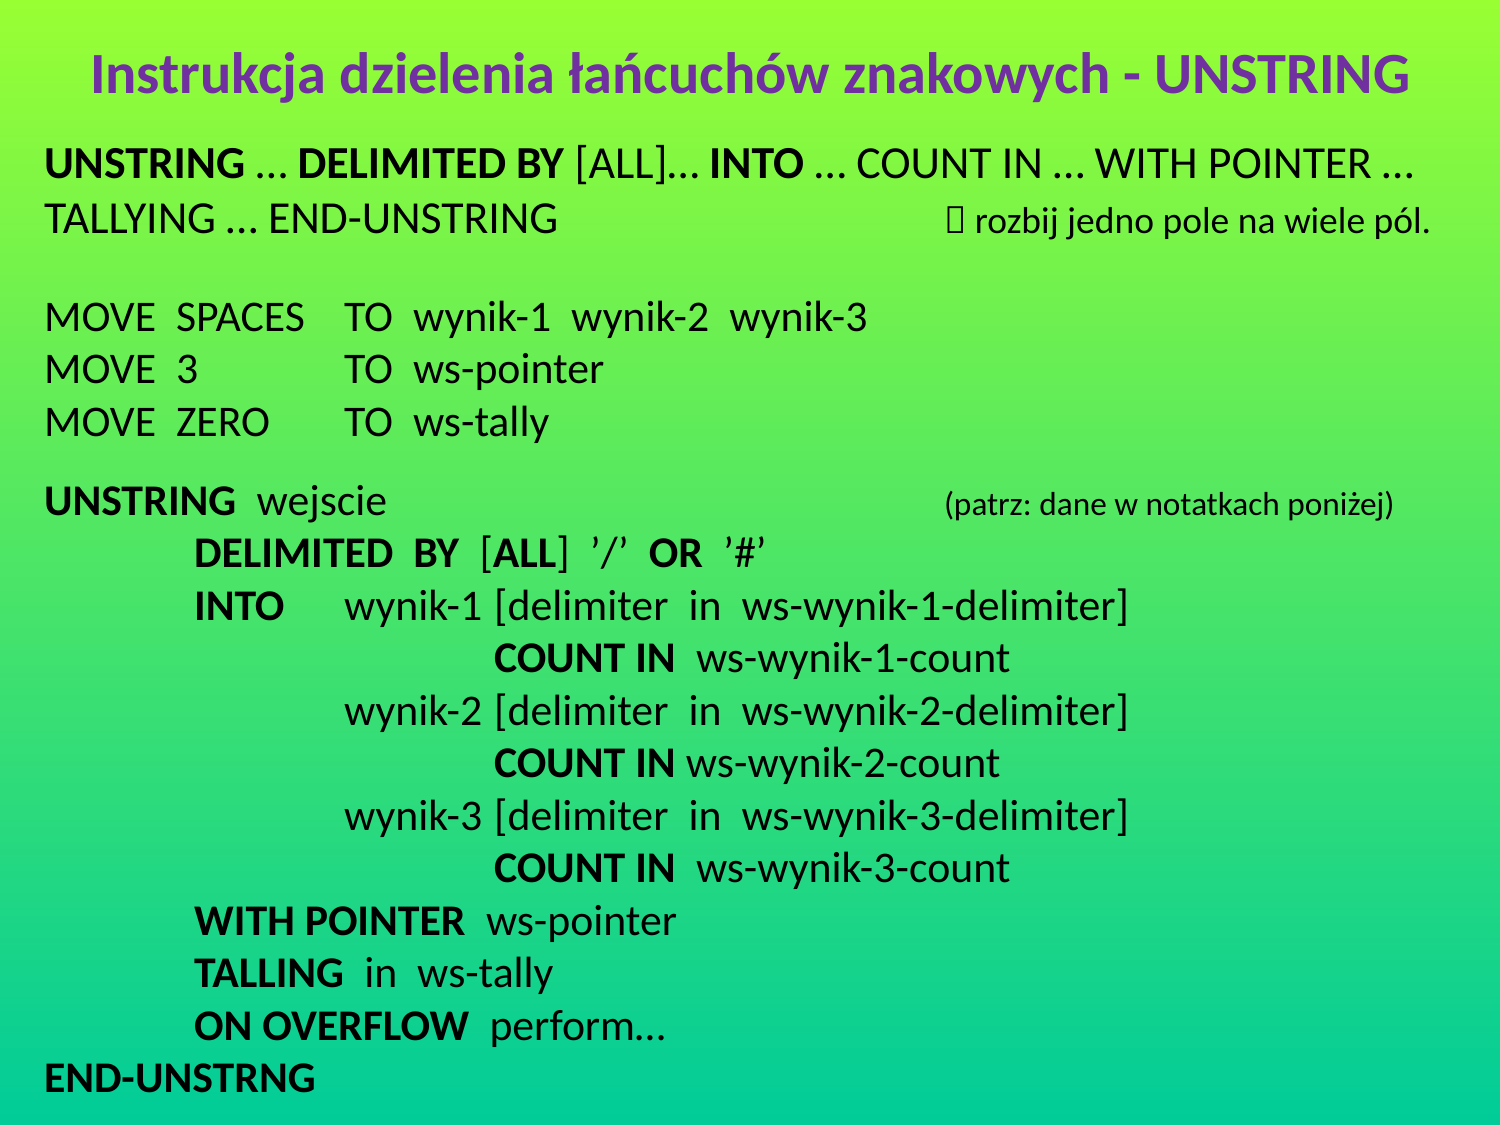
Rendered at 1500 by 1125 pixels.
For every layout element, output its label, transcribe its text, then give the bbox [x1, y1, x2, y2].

text_box Instrukcja dzielenia łańcuchów znakowych - UNSTRING [53, 27, 1447, 113]
text_box UNSTRING … DELIMITED BY [ALL]… INTO … COUNT IN … WITH POINTER … TALLYING … END-UNSTRING  rozbij jedno pole na wiele pól. MOVE SPACES TO wynik-1 wynik-2 wynik-3 MOVE 3 TO ws-pointer MOVE ZERO TO ws-tally UNSTRING wejscie (patrz: dane w notatkach poniżej) DELIMITED BY [ALL] ’/’ OR ’#’ INTO wynik-1 [delimiter in ws-wynik-1-delimiter] COUNT IN ws-wynik-1-count wynik-2 [delimiter in ws-wynik-2-delimiter] COUNT IN ws-wynik-2-count wynik-3 [delimiter in ws-wynik-3-delimiter] COUNT IN ws-wynik-3-count WITH POINTER ws-pointer TALLING in ws-tally ON OVERFLOW perform… END-UNSTRNG [29, 125, 1471, 1109]
